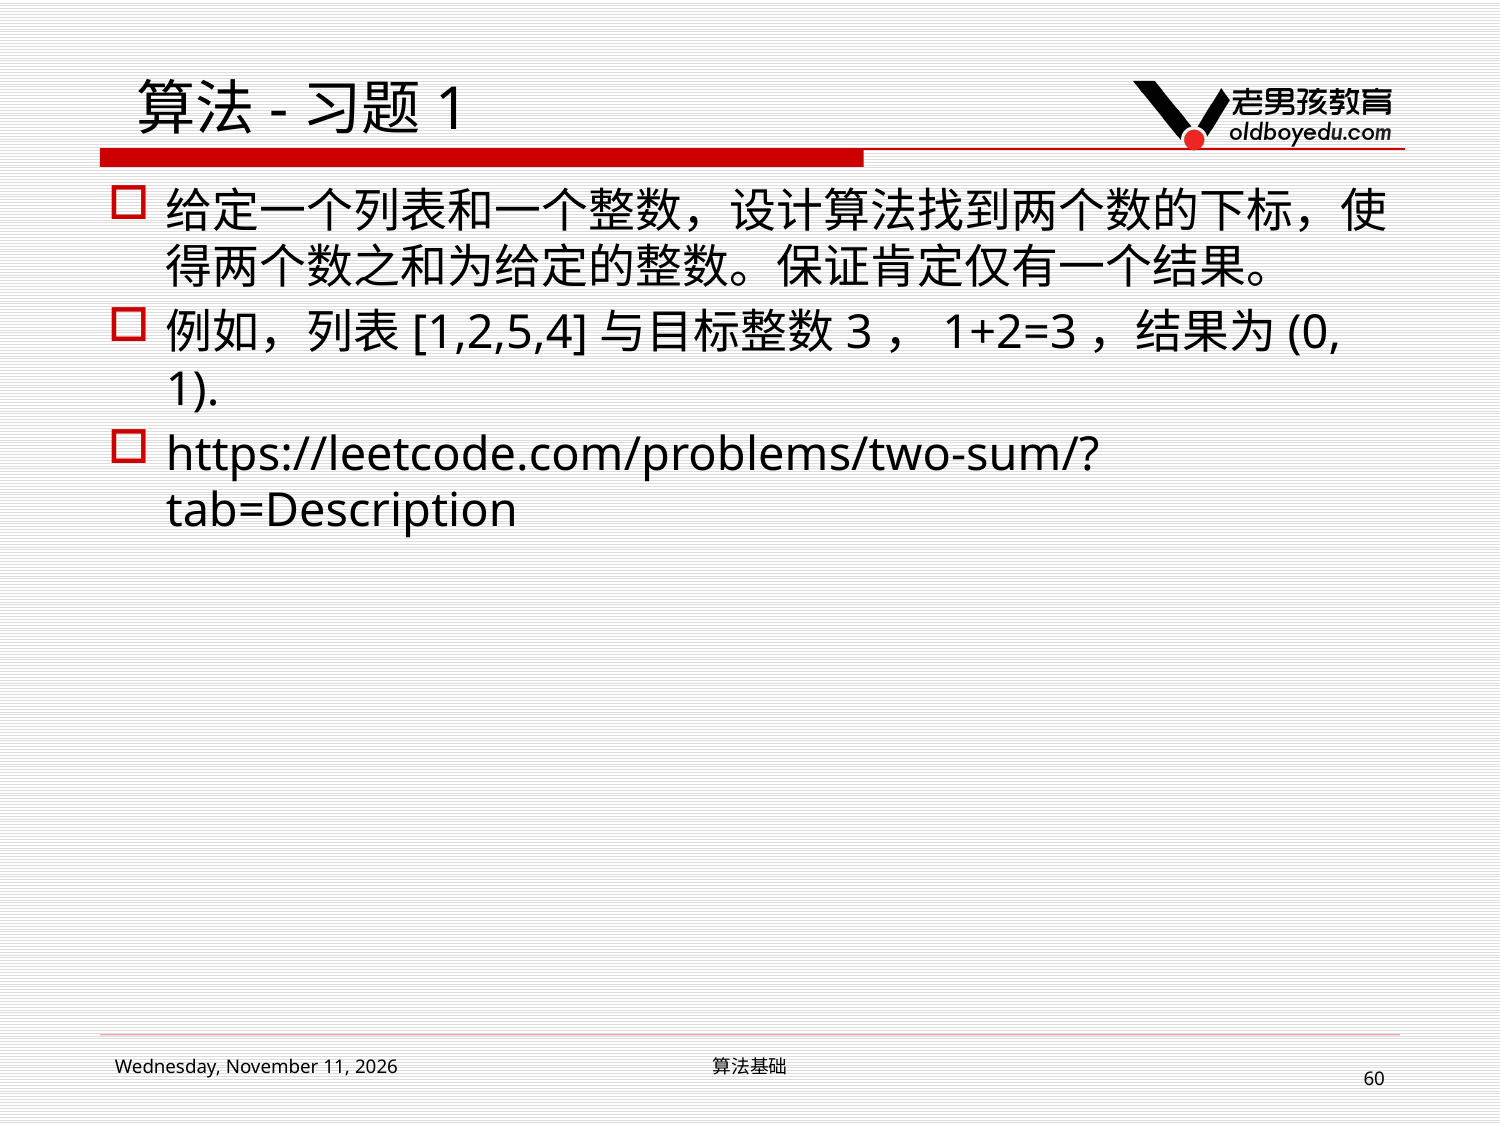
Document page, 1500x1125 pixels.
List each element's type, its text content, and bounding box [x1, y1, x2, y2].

slide_number 60 [1074, 1058, 1400, 1103]
list 给定一个列表和一个整数，设计算法找到两个数的下标，使得两个数之和为给定的整数。保证肯定仅有一个结果。 例如，列表[1,2,5,4]与目标整数3，1+2=3，结果为(0, 1). https://leetcode.com/problems/two-sum/?tab=Description [92, 172, 1406, 988]
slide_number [99, 1046, 425, 1103]
title 算法-习题1 [94, 50, 1407, 149]
footer 算法基础 [512, 1046, 988, 1103]
